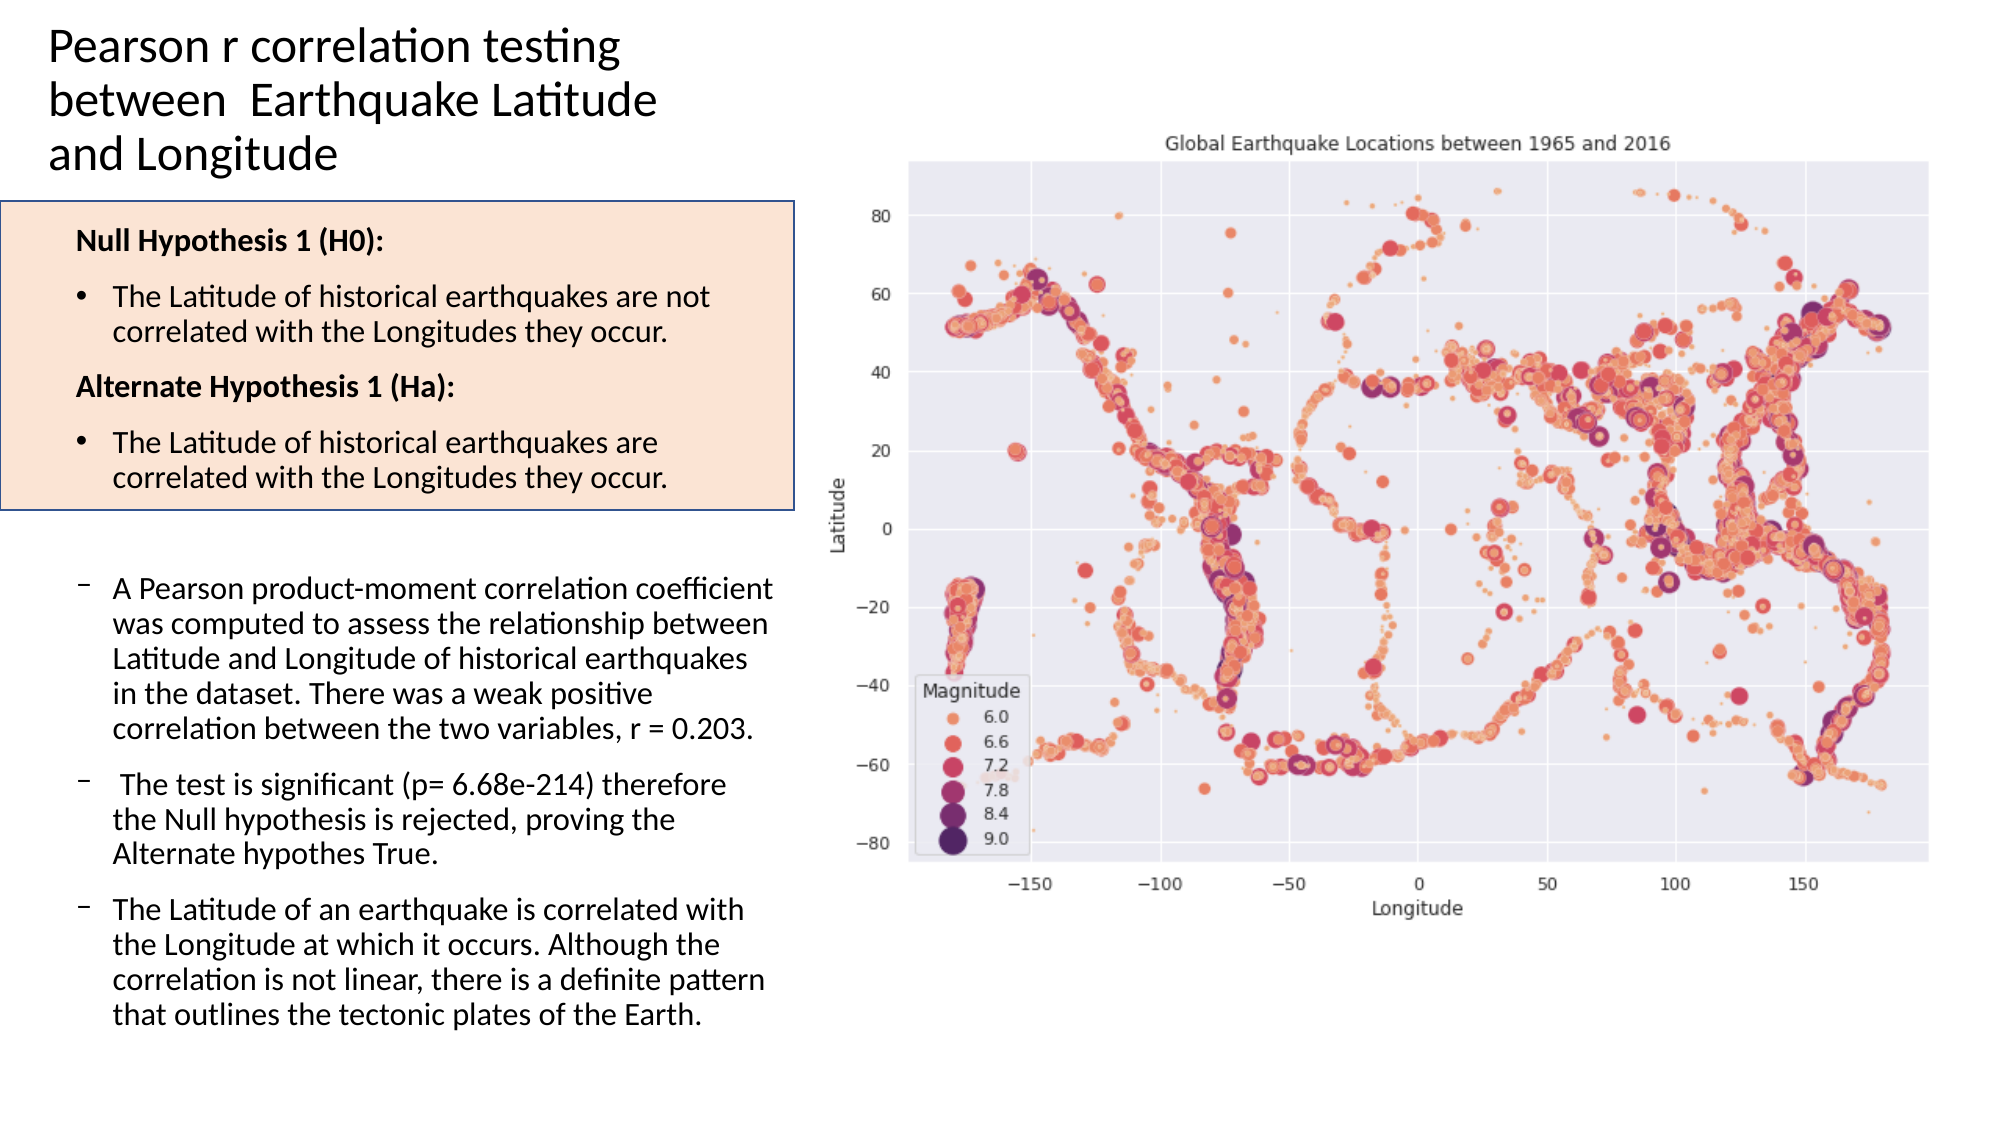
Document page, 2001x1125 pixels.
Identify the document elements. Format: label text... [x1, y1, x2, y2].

text_box [0, 201, 795, 511]
title Pearson r correlation testing between Earthquake Latitude and Longitude [33, 0, 741, 202]
picture [818, 123, 1940, 931]
list Null Hypothesis 1 (H0): The Latitude of historical earthquakes are not correlated with the Longitudes they occur. Alternate Hypothesis 1 (Ha): The Latitude of historical earthquakes are correlated with the Longitudes they occur. A Pearson product-moment correlation coefficient was computed to assess the relationship between Latitude and Longitude of historical earthquakes in the dataset. There was a weak positive correlation between the two variables, r = 0.203. The test is significant (p= 6.68e-214) therefore the Null hypothesis is rejected, proving the Alternate hypothes True. The Latitude of an earthquake is correlated with the Longitude at which it occurs. Although the correlation is not linear, there is a definite pattern that outlines the tectonic plates of the Earth. [60, 216, 795, 1060]
